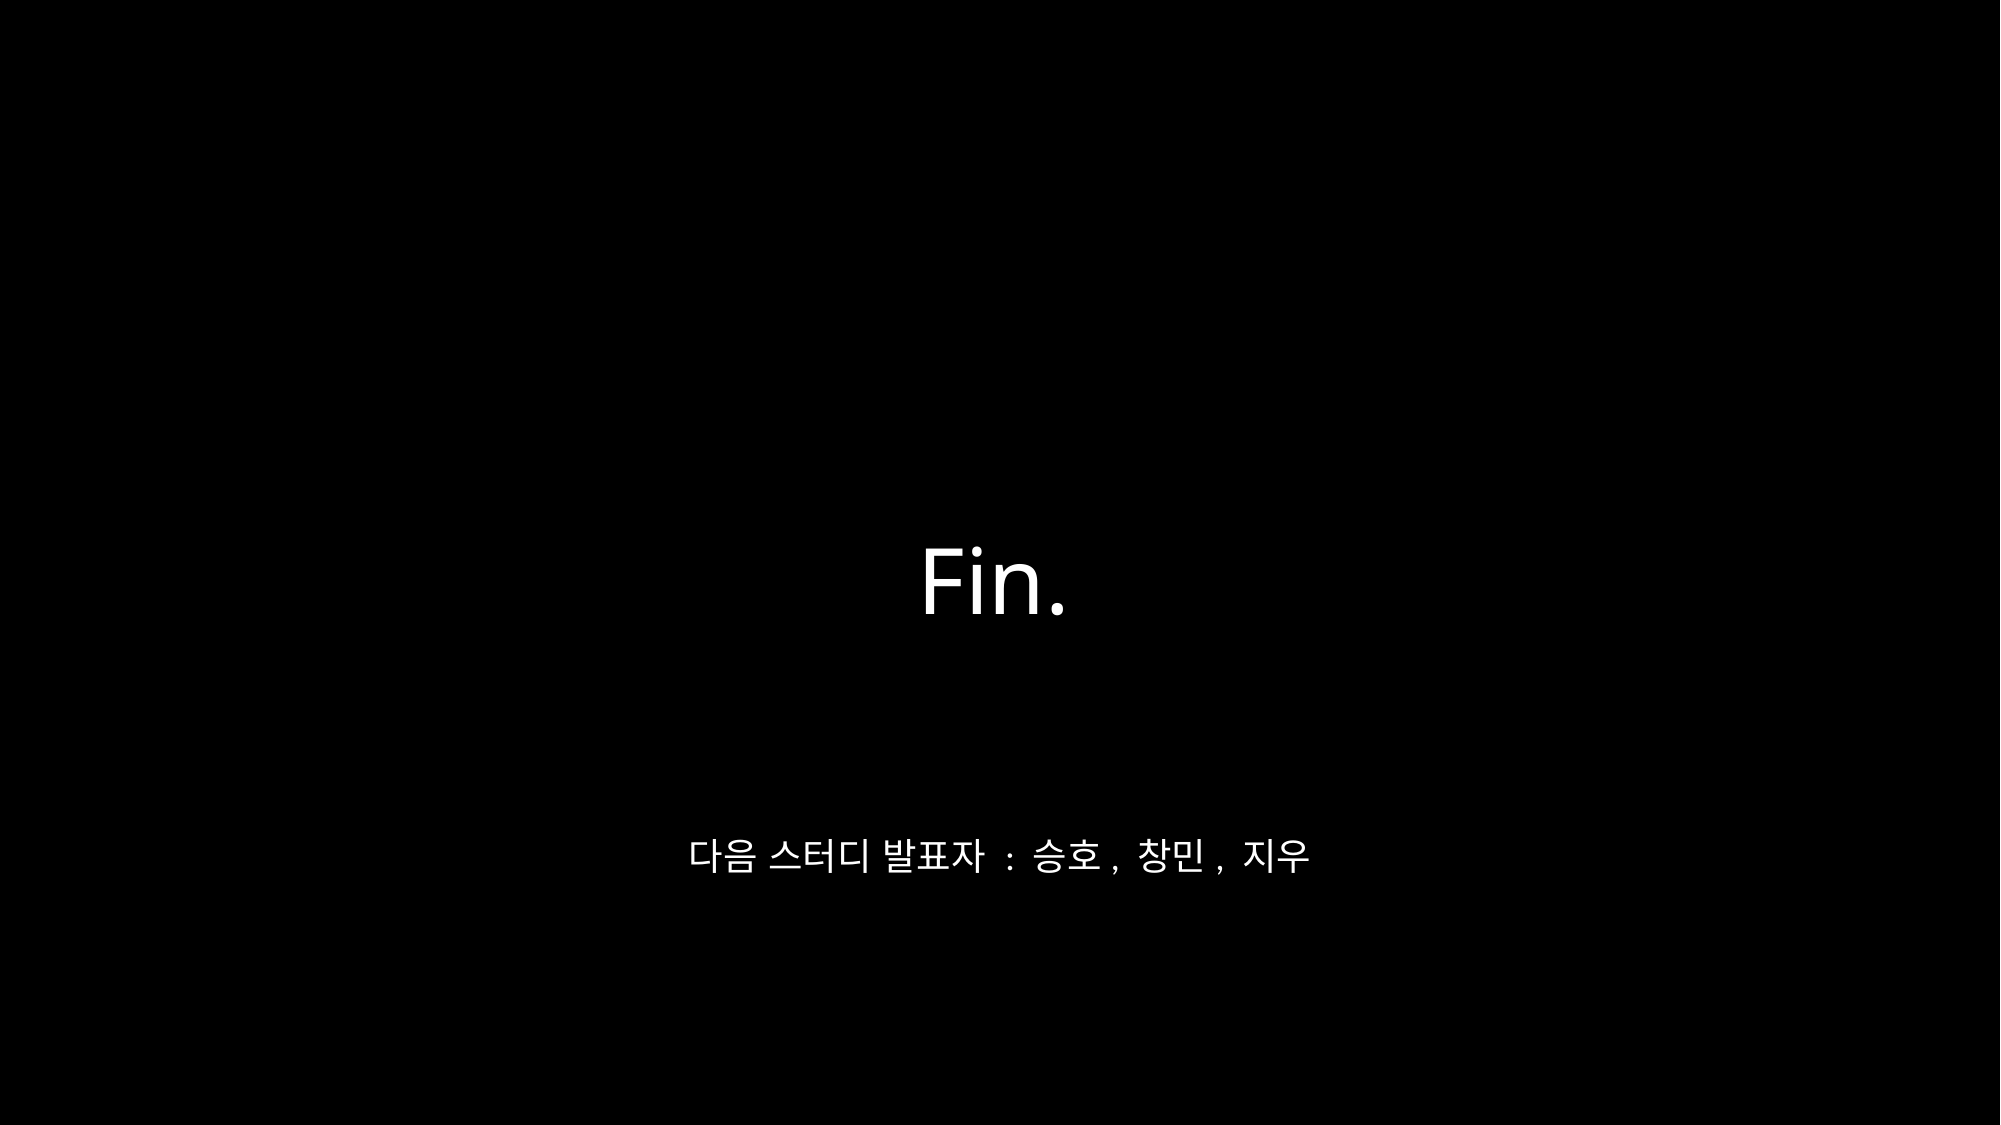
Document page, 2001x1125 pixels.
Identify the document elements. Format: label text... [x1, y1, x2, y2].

text_box 다음 스터디 발표자 : 승호, 창민, 지우 [673, 825, 1326, 886]
title Fin. [902, 475, 2000, 694]
